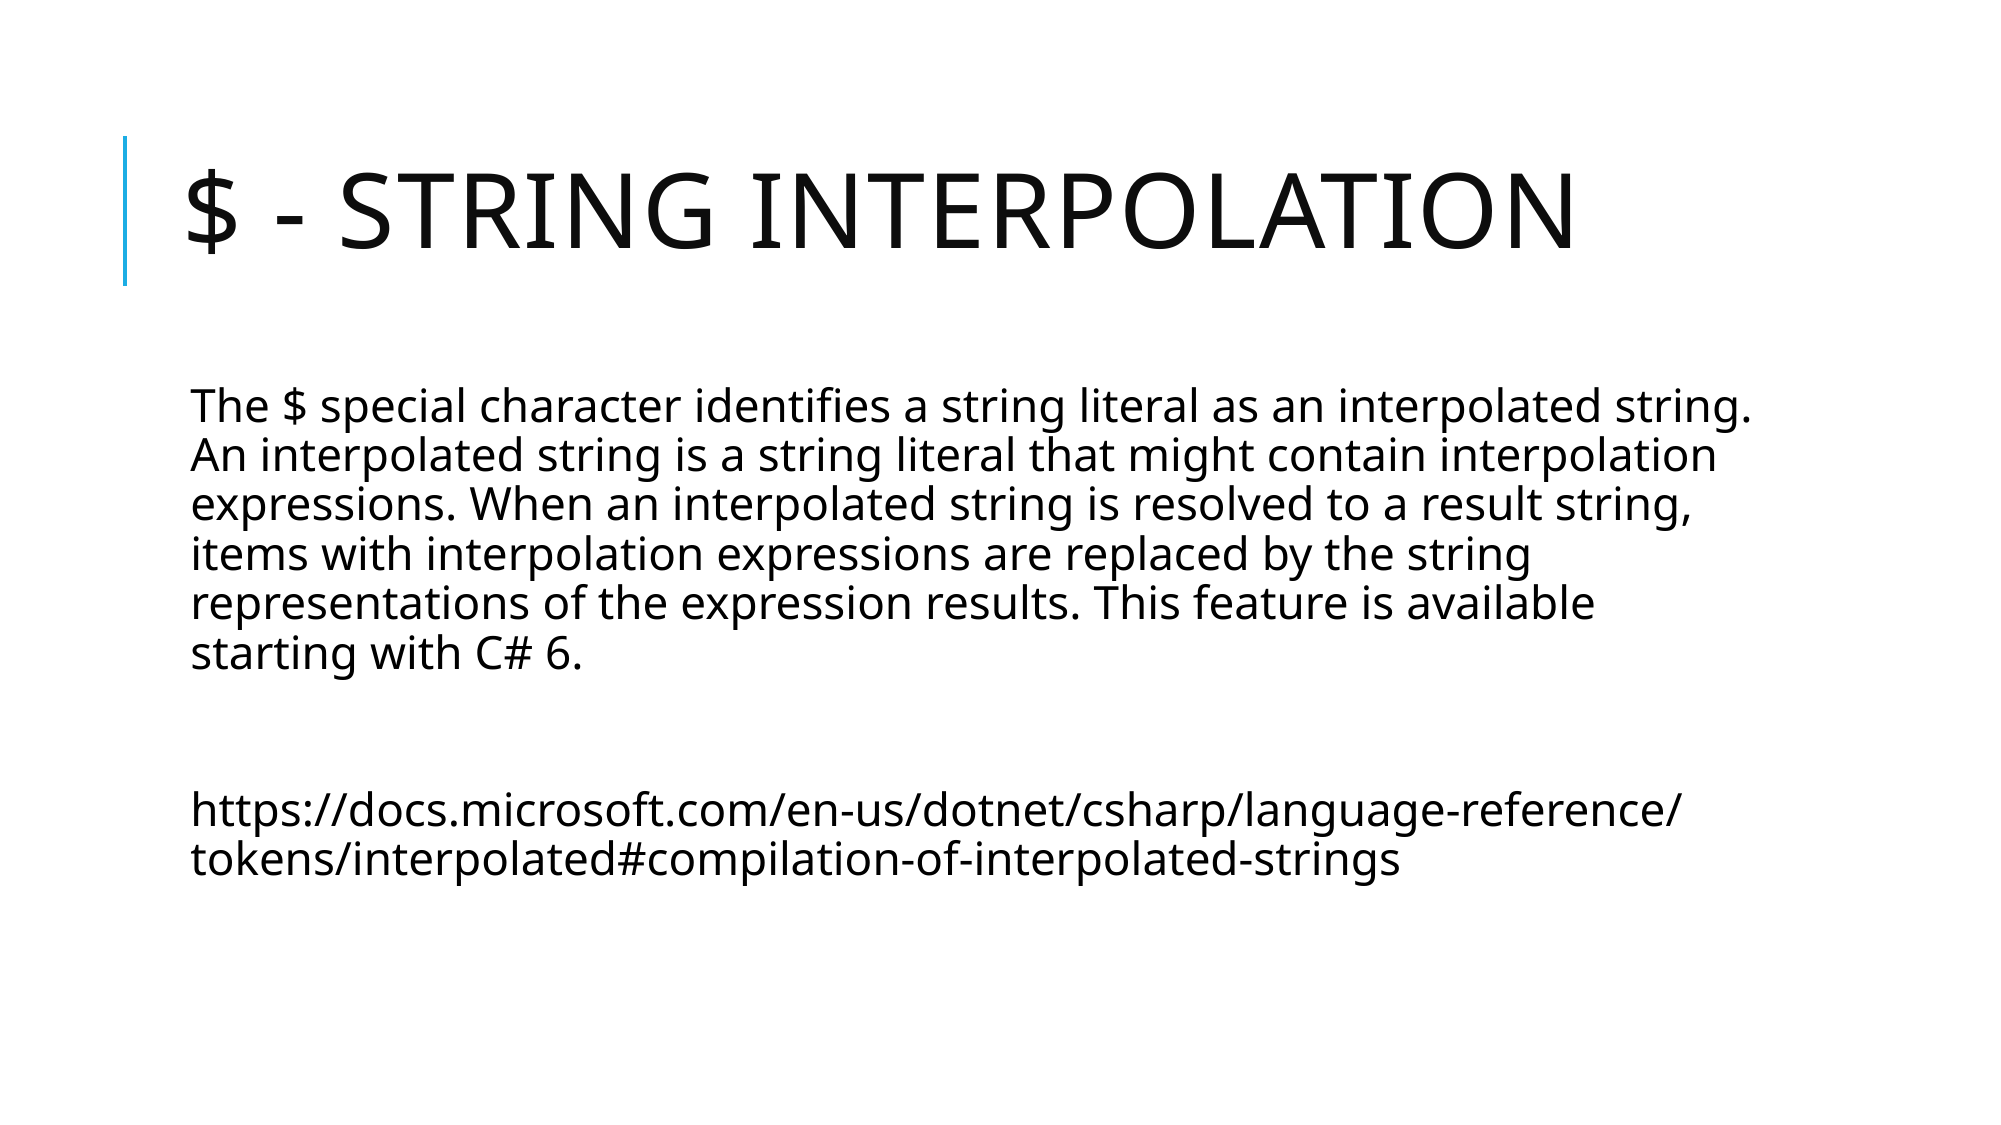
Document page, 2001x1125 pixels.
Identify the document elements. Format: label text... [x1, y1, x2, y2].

list The $ special character identifies a string literal as an interpolated string. An interpolated string is a string literal that might contain interpolation expressions. When an interpolated string is resolved to a result string, items with interpolation expressions are replaced by the string representations of the expression results. This feature is available starting with C# 6. https://docs.microsoft.com/en-us/dotnet/csharp/language-reference/tokens/interpolated#compilation-of-interpolated-strings [168, 375, 1763, 1035]
title $ - string interpolation [168, 96, 1763, 342]
